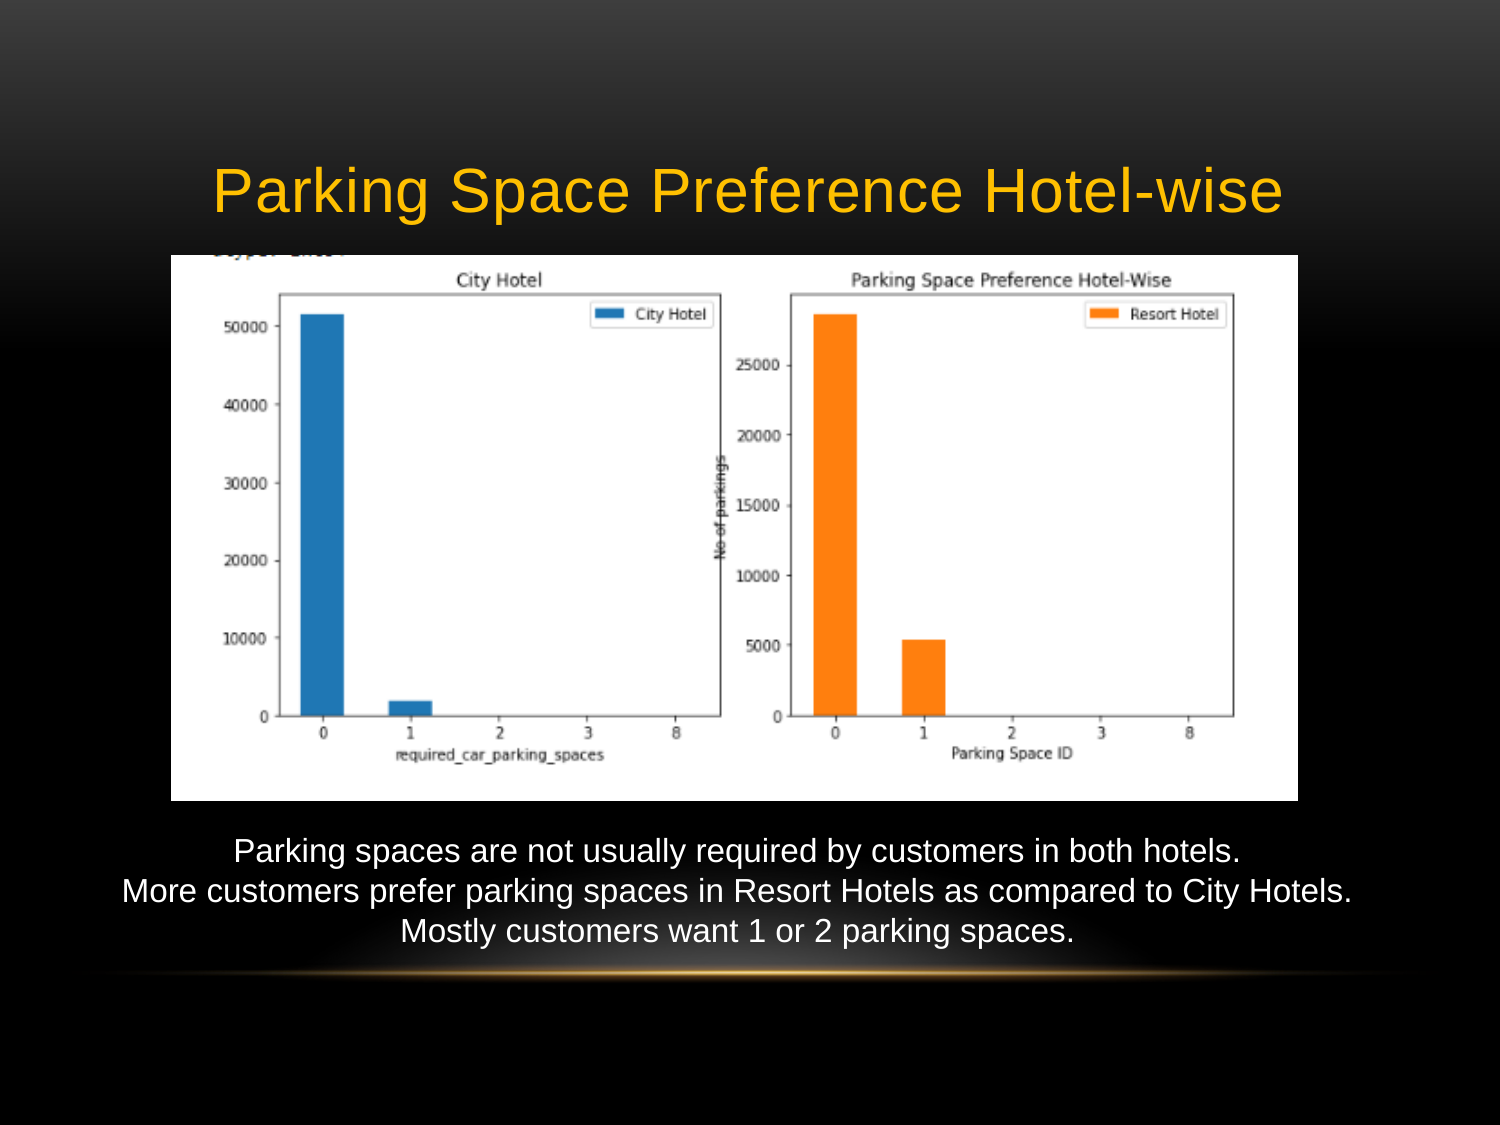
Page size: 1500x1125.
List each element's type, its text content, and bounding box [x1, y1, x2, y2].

title Parking Space Preference Hotel-wise [99, 45, 1400, 233]
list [170, 255, 1298, 801]
text_box Parking spaces are not usually required by customers in both hotels. More customers prefer parking spaces in Resort Hotels as compared to City Hotels. Mostly customers want 1 or 2 parking spaces. [76, 822, 1400, 957]
picture [0, 0, 1500, 1125]
